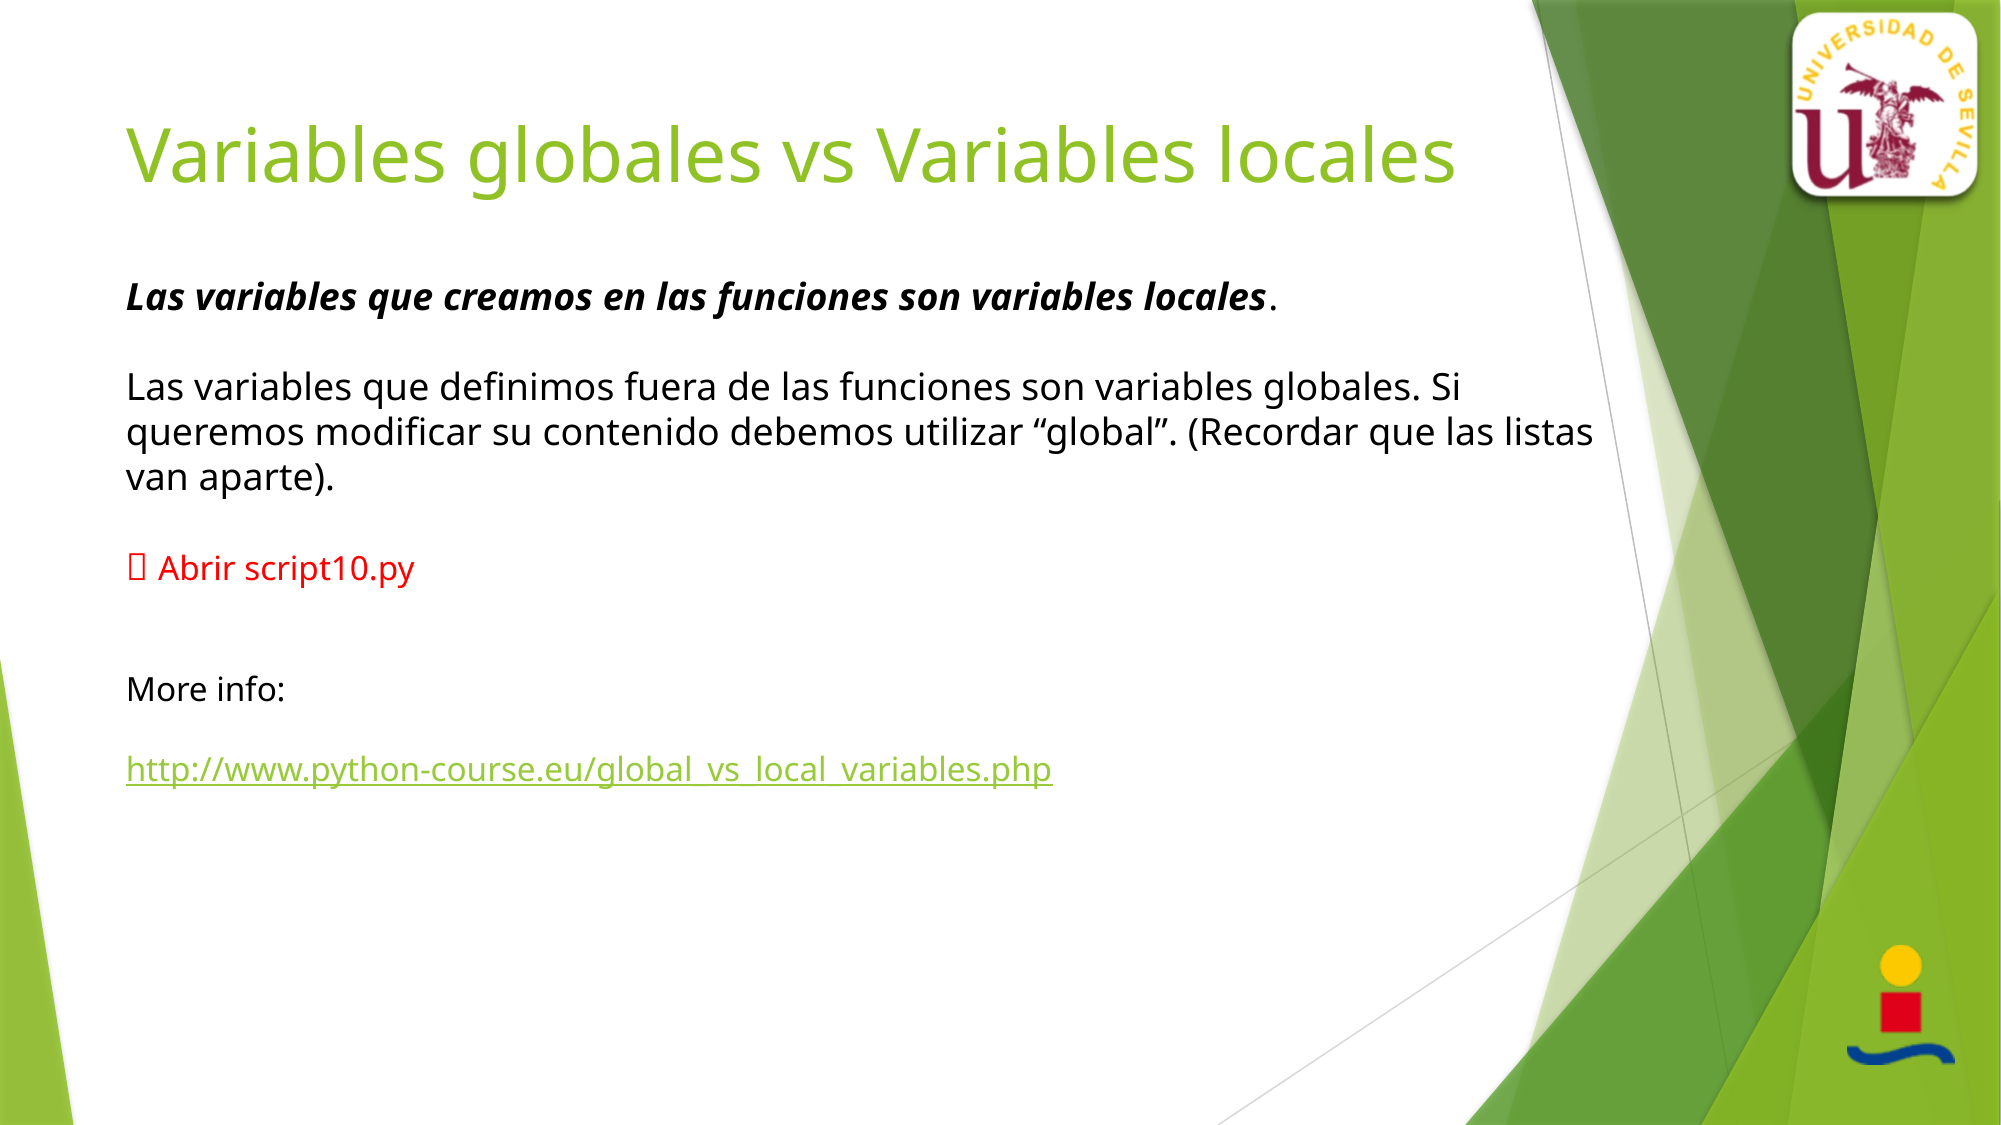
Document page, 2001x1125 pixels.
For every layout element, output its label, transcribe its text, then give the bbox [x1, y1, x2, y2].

picture [1847, 945, 1955, 1065]
text_box Las variables que creamos en las funciones son variables locales. Las variables que definimos fuera de las funciones son variables globales. Si queremos modificar su contenido debemos utilizar “global”. (Recordar que las listas van aparte).  Abrir script10.py More info: http://www.python-course.eu/global_vs_local_variables.php [111, 266, 1640, 926]
picture [1766, 0, 1996, 229]
title Variables globales vs Variables locales [111, 99, 1522, 224]
